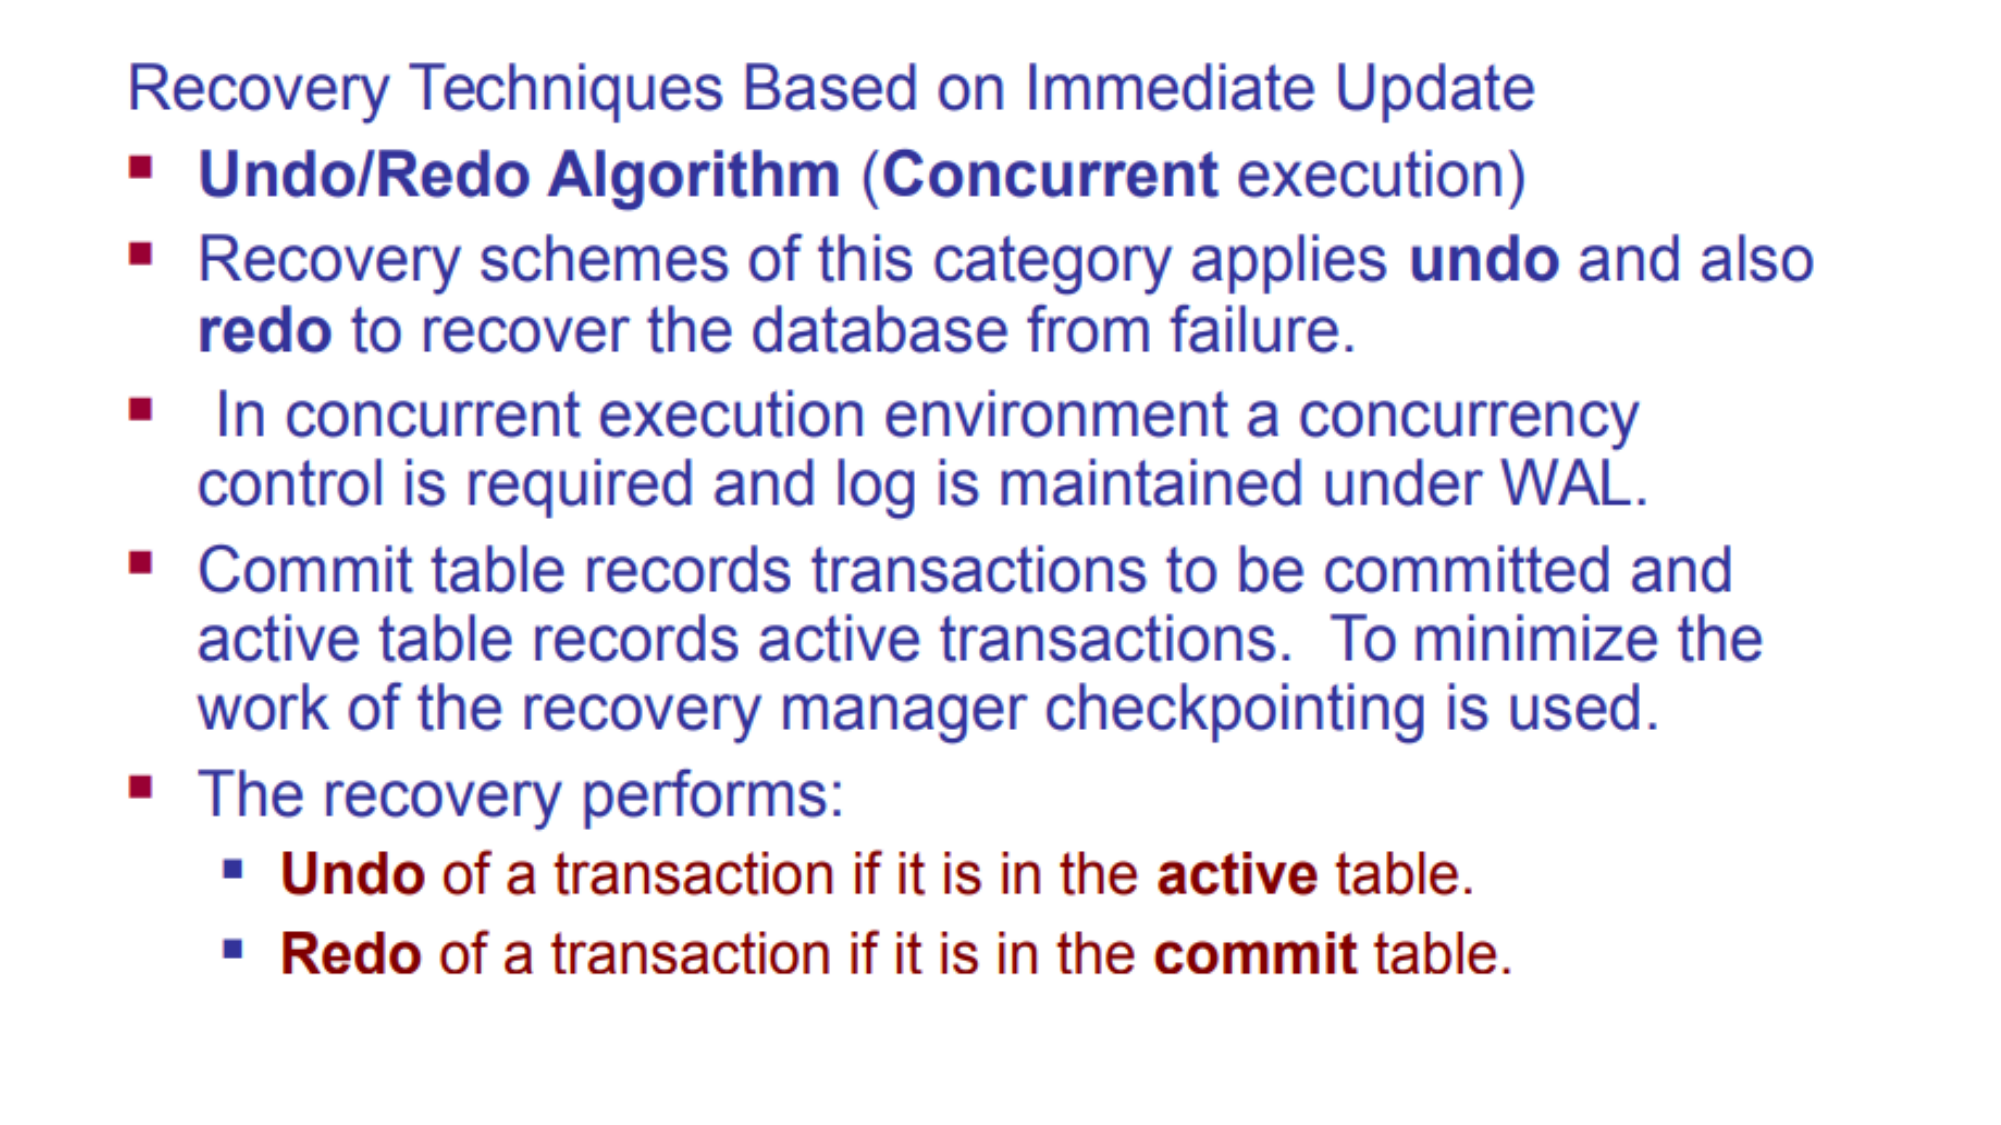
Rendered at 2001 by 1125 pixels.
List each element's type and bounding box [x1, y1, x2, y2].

picture [103, 39, 1840, 1041]
